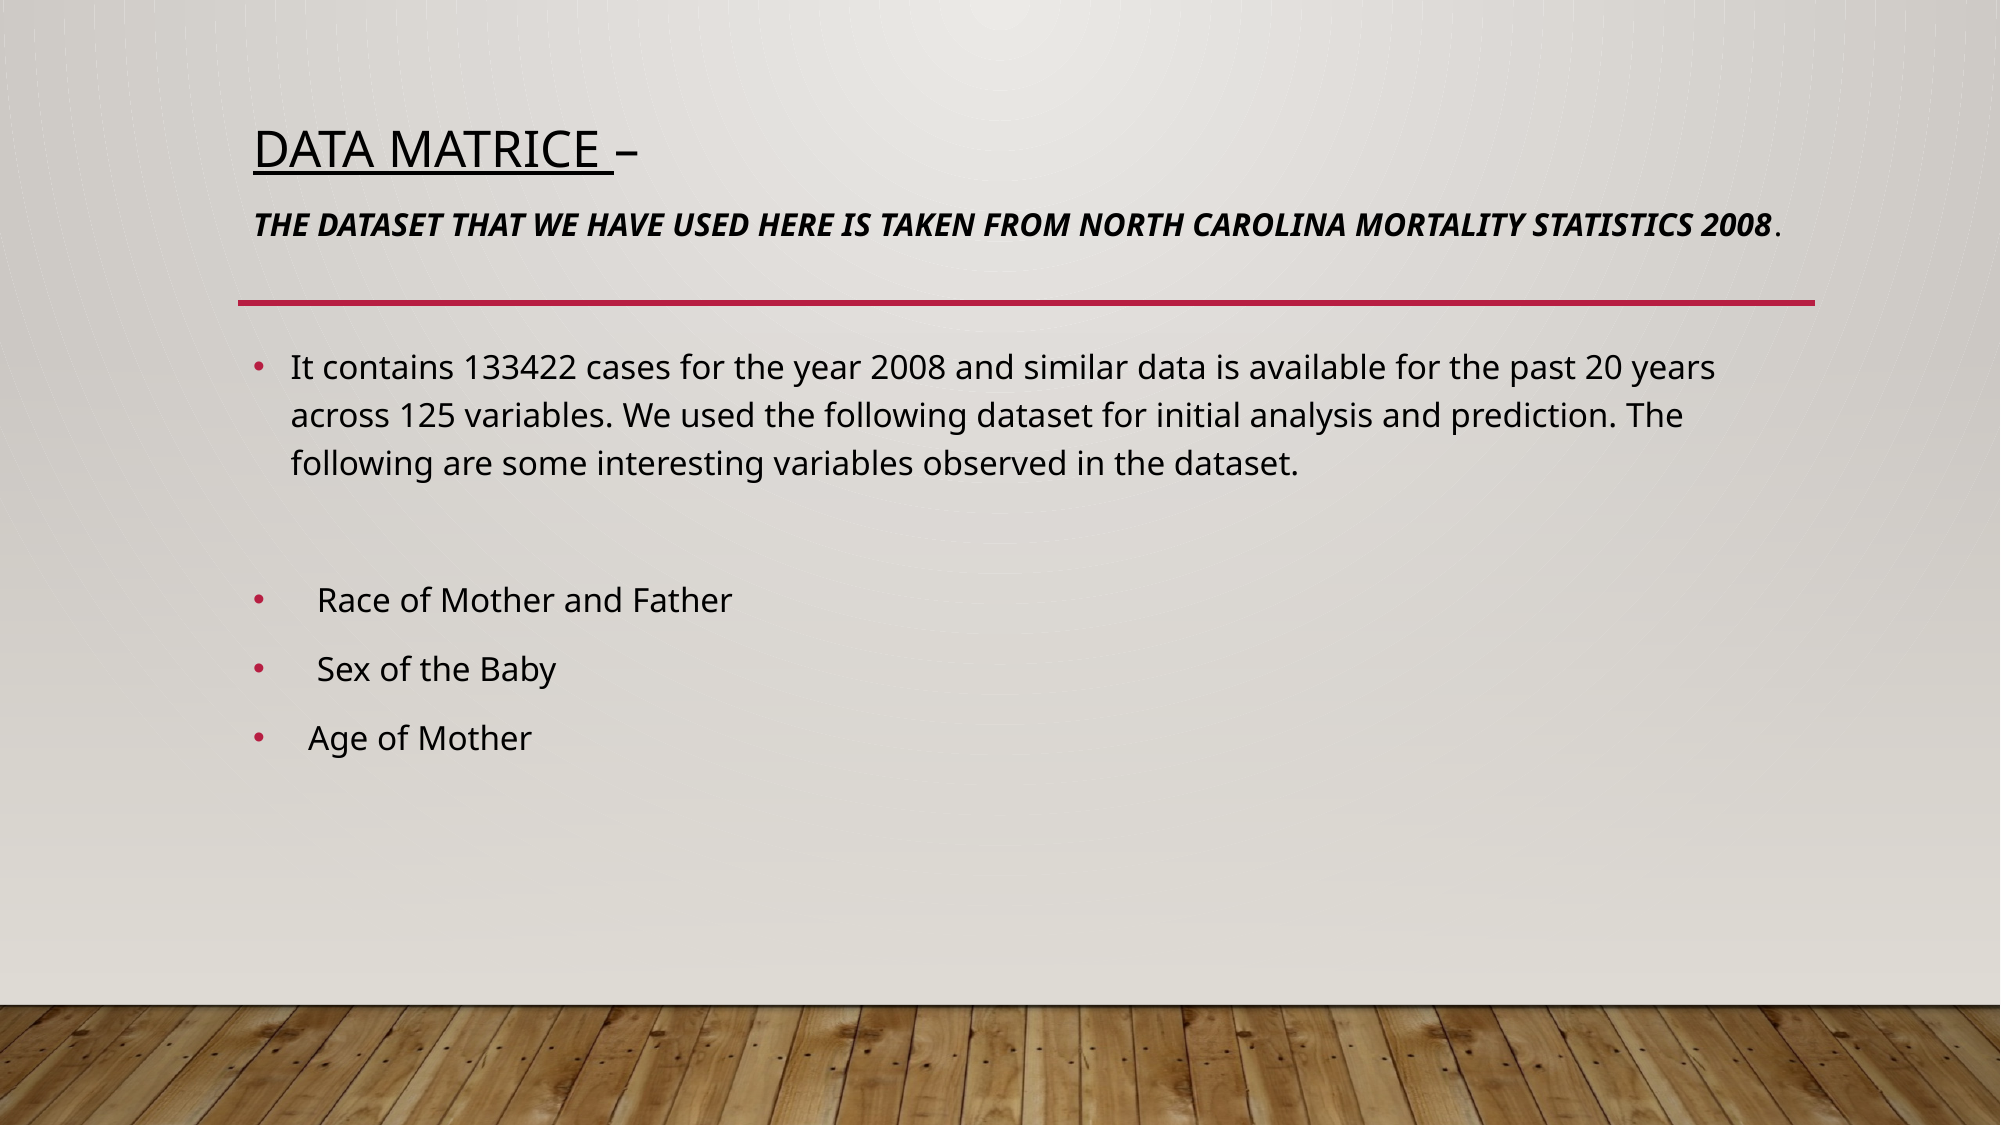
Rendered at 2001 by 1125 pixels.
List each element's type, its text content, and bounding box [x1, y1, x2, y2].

picture [0, 1005, 2000, 1125]
list It contains 133422 cases for the year 2008 and similar data is available for the past 20 years across 125 variables. We used the following dataset for initial analysis and prediction. The following are some interesting variables observed in the dataset. Race of Mother and Father Sex of the Baby Age of Mother [238, 330, 1814, 897]
title DATA MATRICE – The dataset that we have used here is taken from north Carolina mortality statiSTIcs 2008. [238, 116, 1814, 289]
